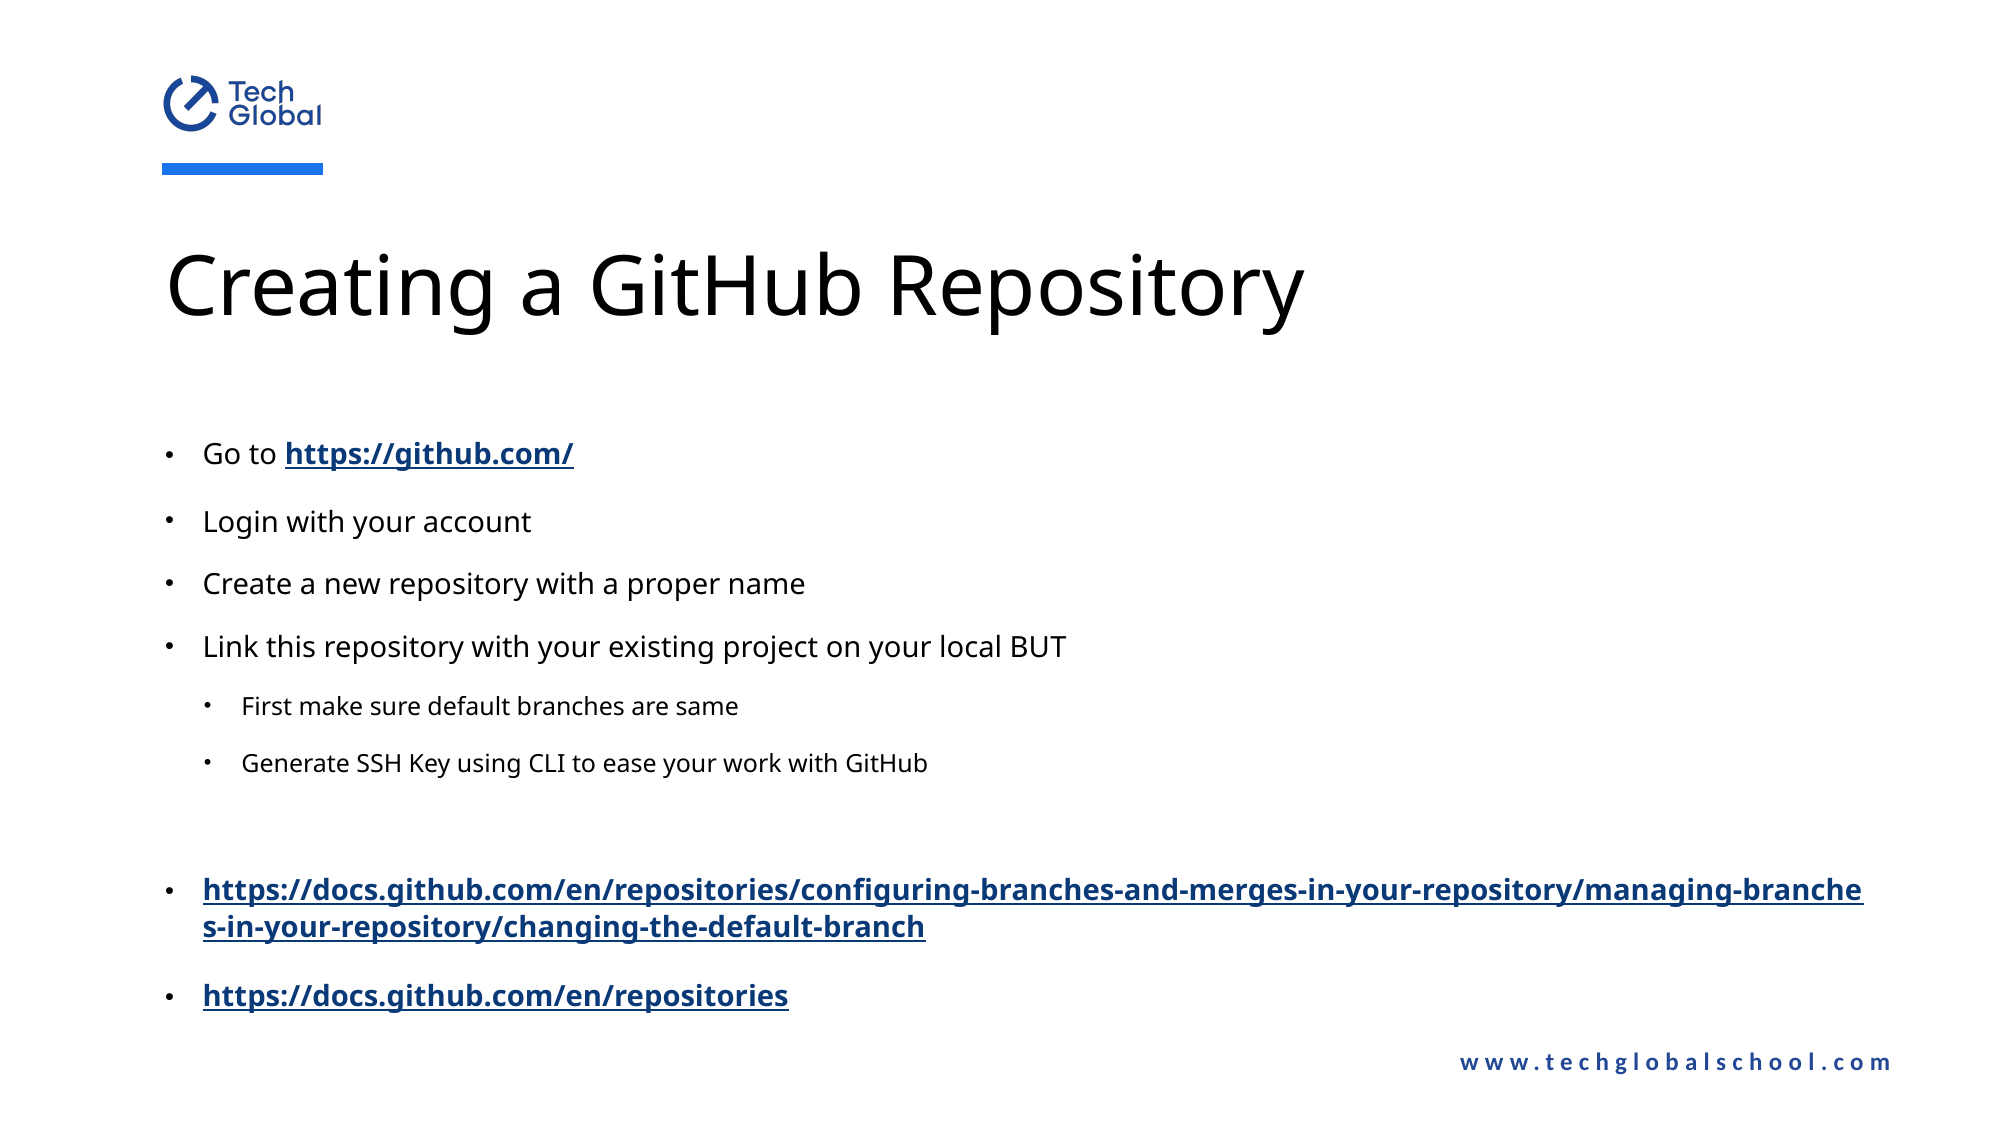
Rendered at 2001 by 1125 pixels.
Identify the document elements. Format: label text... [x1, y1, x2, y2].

title Creating a GitHub Repository [150, 224, 1891, 419]
picture [149, 66, 334, 141]
slide_number www.techglobalschool.com [1444, 1020, 1915, 1101]
list Go to https://github.com/ Login with your account Create a new repository with a proper name Link this repository with your existing project on your local BUT First make sure default branches are same Generate SSH Key using CLI to ease your work with GitHub https://docs.github.com/en/repositories/configuring-branches-and-merges-in-your-repository/managing-branches-in-your-repository/changing-the-default-branch https://docs.github.com/en/repositories [150, 419, 1891, 1077]
